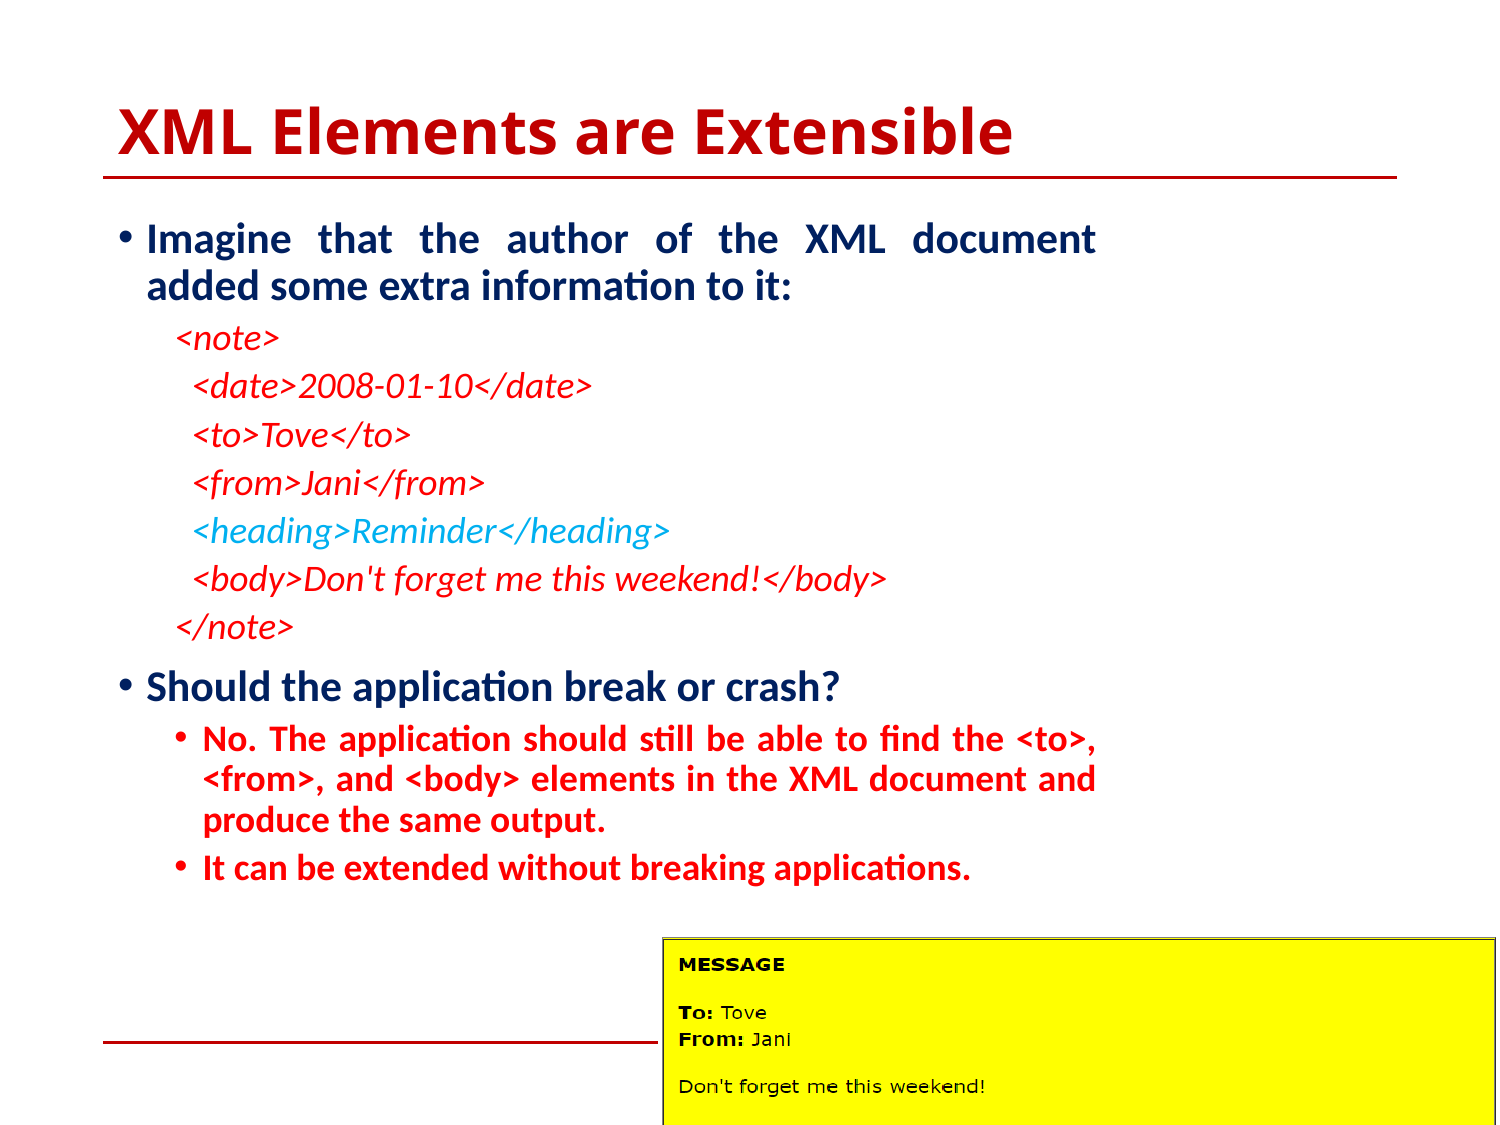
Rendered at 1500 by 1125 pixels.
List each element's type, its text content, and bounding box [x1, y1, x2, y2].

picture [658, 934, 1500, 1125]
list Imagine that the author of the XML document added some extra information to it: <note> <date>2008-01-10</date> <to>Tove</to> <from>Jani</from> <heading>Reminder</heading> <body>Don't forget me this weekend!</body> </note> Should the application break or crash? No. The application should still be able to find the <to>, <from>, and <body> elements in the XML document and produce the same output. It can be extended without breaking applications. [103, 208, 1113, 1014]
title XML Elements are Extensible [103, 90, 1397, 178]
